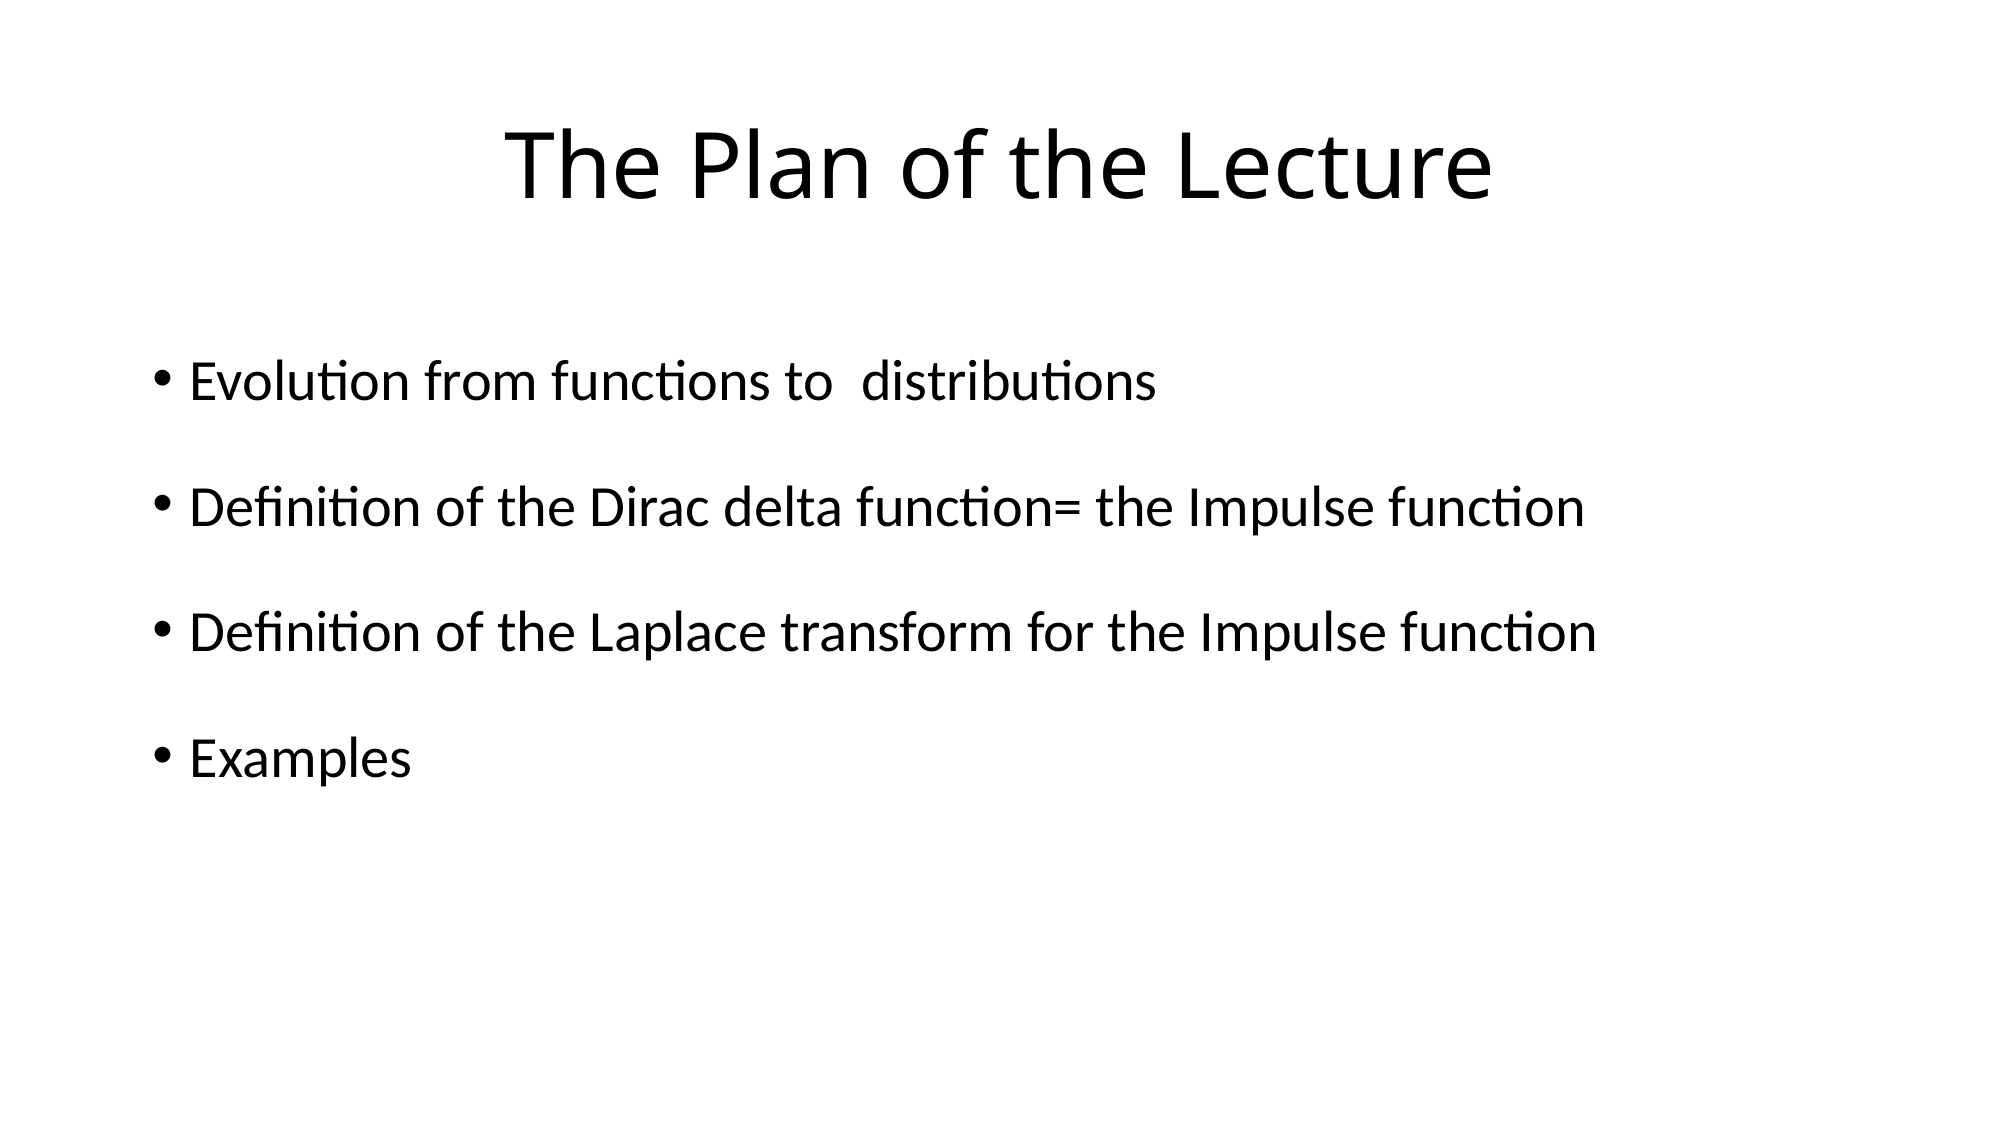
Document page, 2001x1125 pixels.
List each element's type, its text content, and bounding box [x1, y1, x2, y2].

title The Plan of the Lecture [137, 59, 1863, 278]
list Evolution from functions to distributions Definition of the Dirac delta function= the Impulse function Definition of the Laplace transform for the Impulse function Examples [137, 299, 1863, 1014]
